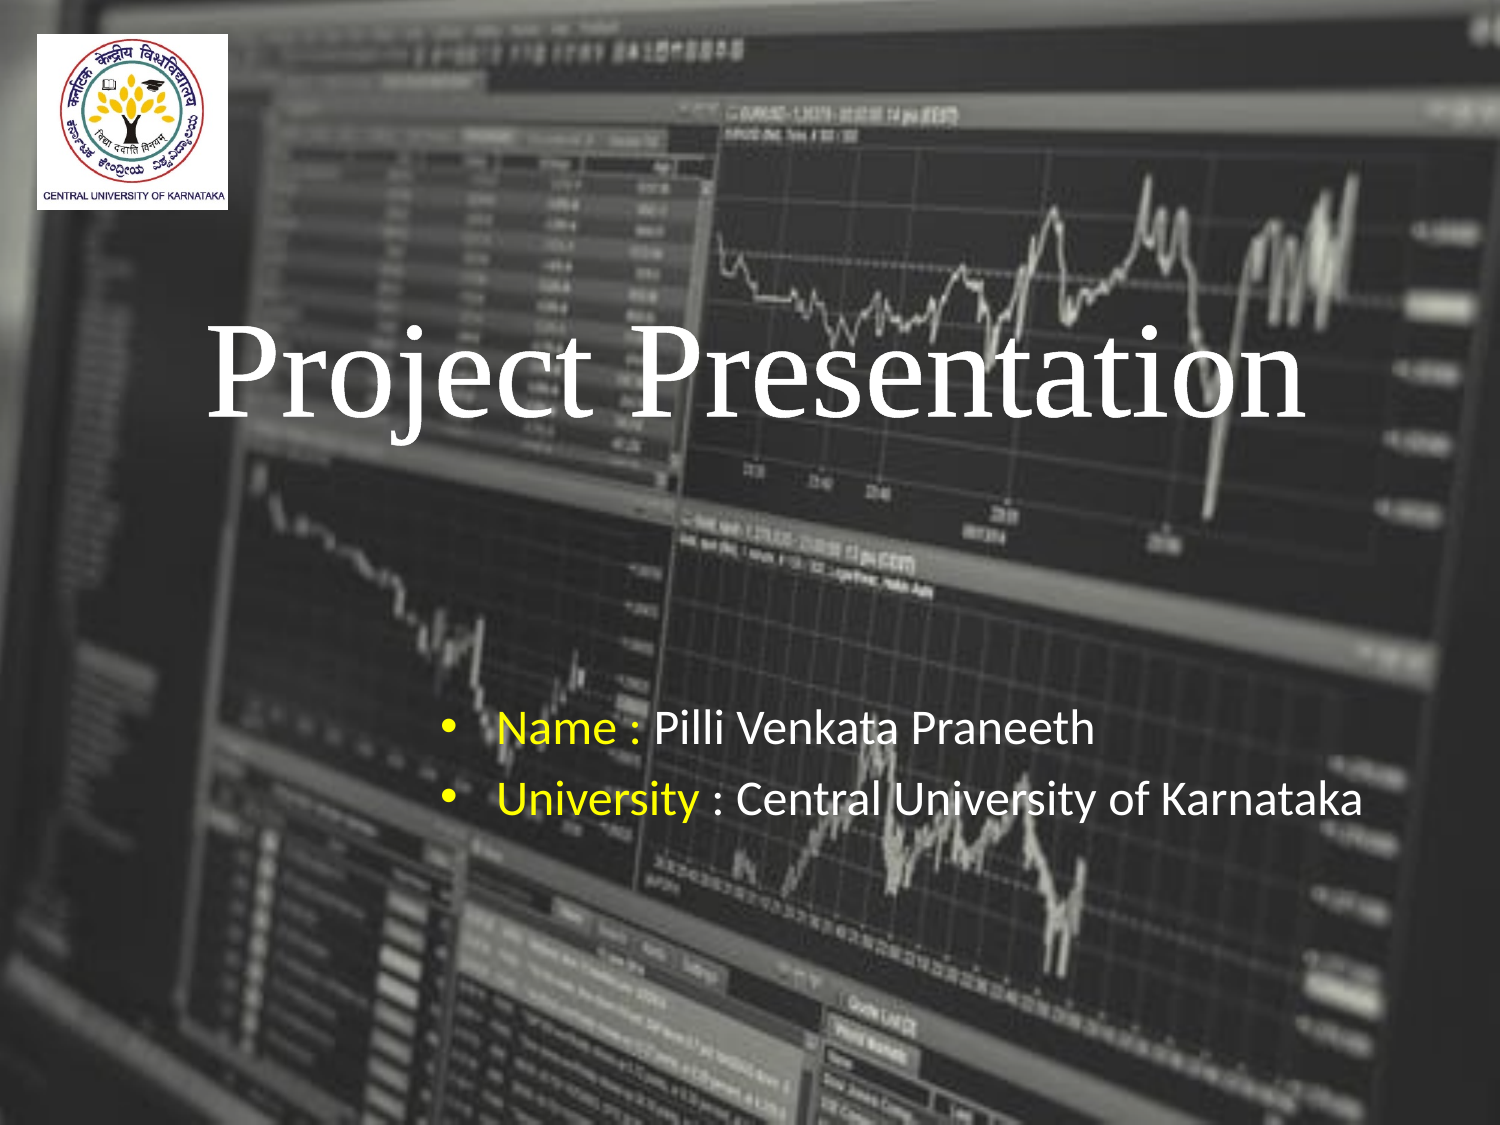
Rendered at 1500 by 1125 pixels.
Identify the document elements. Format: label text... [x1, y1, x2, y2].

title Project Presentation [0, 224, 1500, 638]
text_box Name : Pilli Venkata Praneeth University : Central University of Karnataka [424, 687, 1500, 975]
picture [37, 34, 228, 211]
